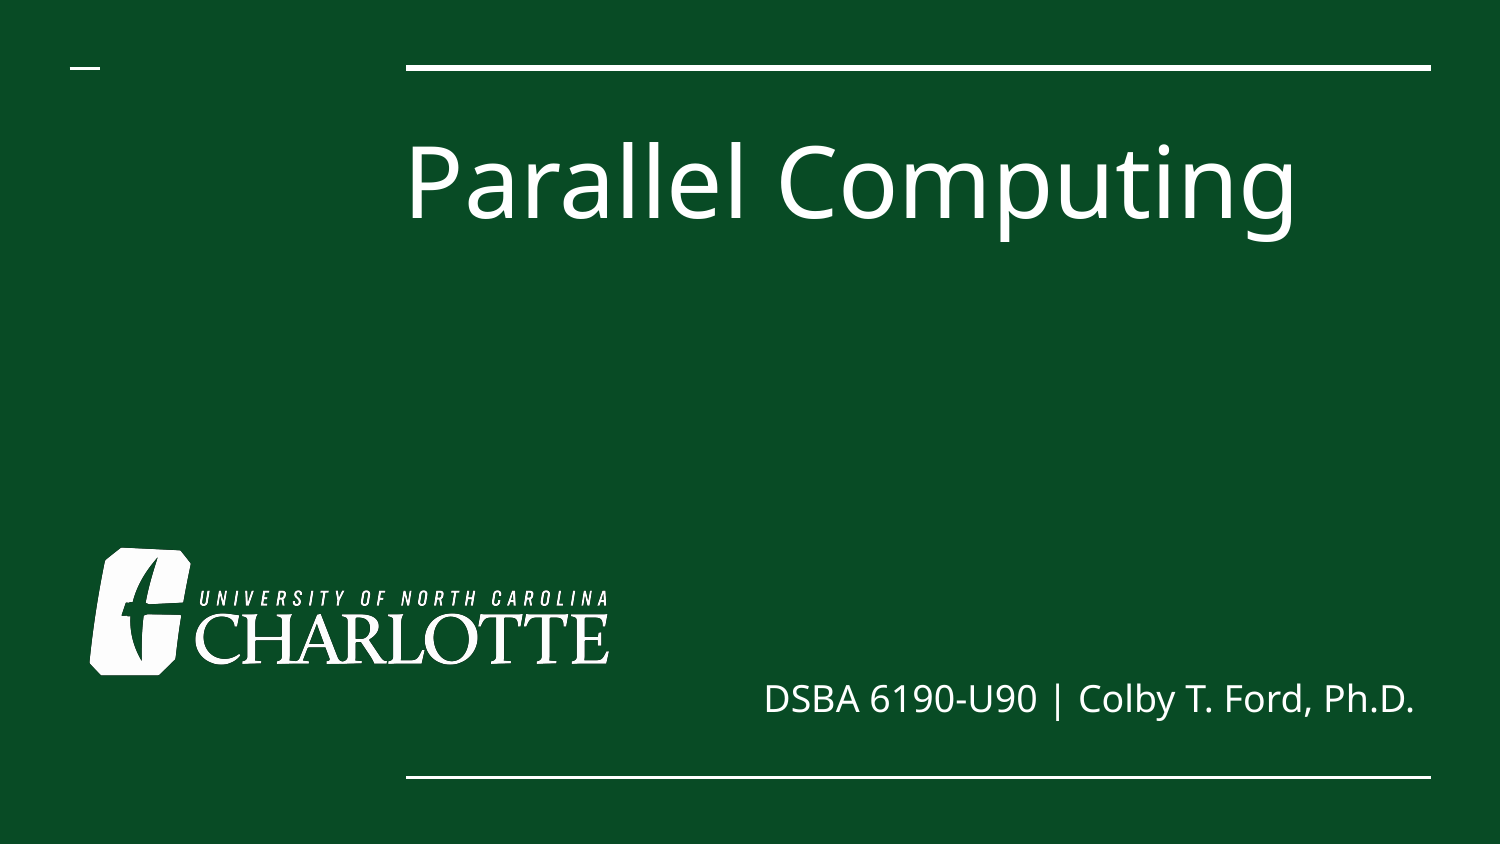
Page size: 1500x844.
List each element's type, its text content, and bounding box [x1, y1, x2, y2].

picture [68, 455, 626, 769]
title Parallel Computing [389, 103, 1428, 357]
subtitle DSBA 6190-U90 | Colby T. Ford, Ph.D. [630, 531, 1431, 735]
